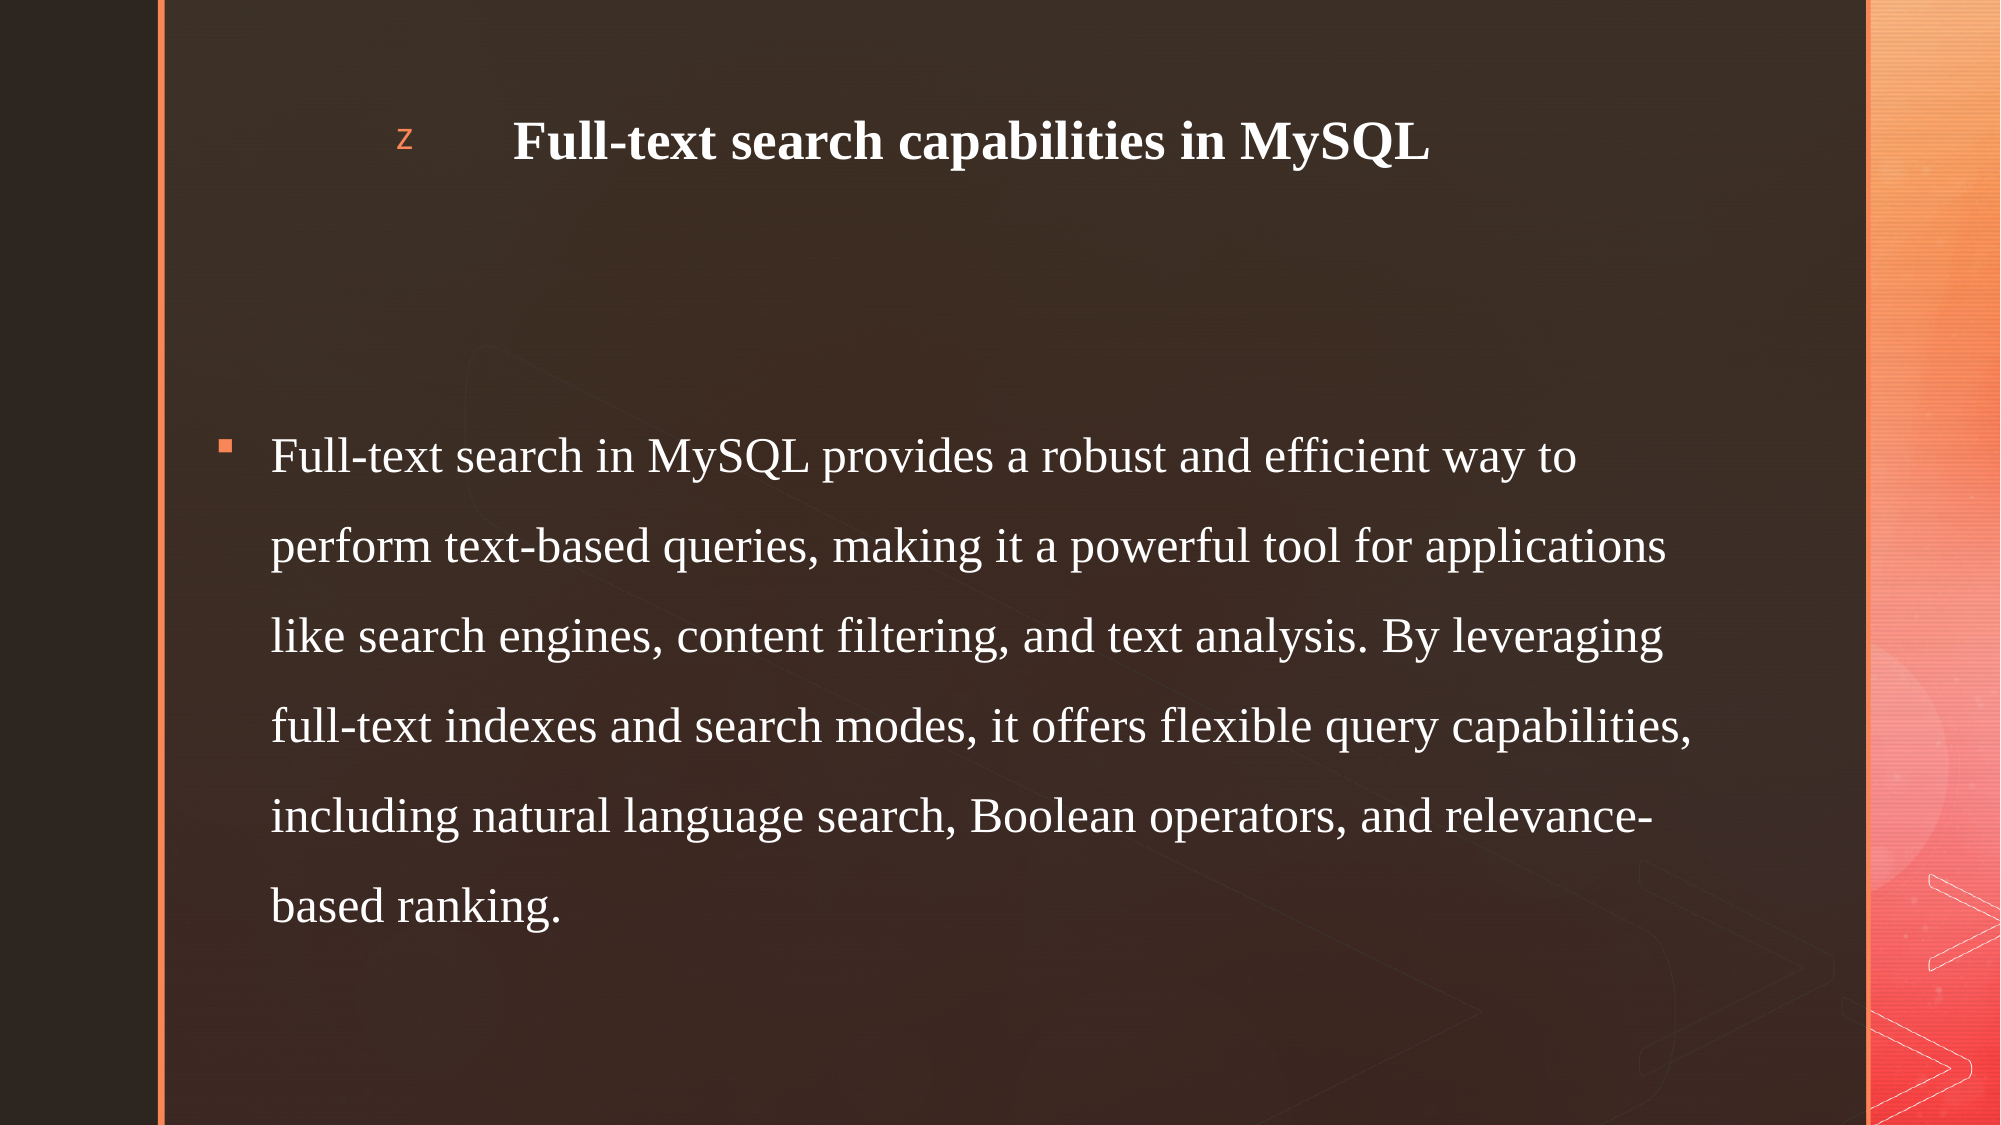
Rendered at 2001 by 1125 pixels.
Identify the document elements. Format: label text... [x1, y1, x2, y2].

title Full-text search capabilities in MySQL [223, 71, 1734, 248]
picture [1871, 0, 2001, 1125]
list Full-text search in MySQL provides a robust and efficient way to perform text-based queries, making it a powerful tool for applications like search engines, content filtering, and text analysis. By leveraging full-text indexes and search modes, it offers flexible query capabilities, including natural language search, Boolean operators, and relevance-based ranking. [199, 331, 1734, 993]
